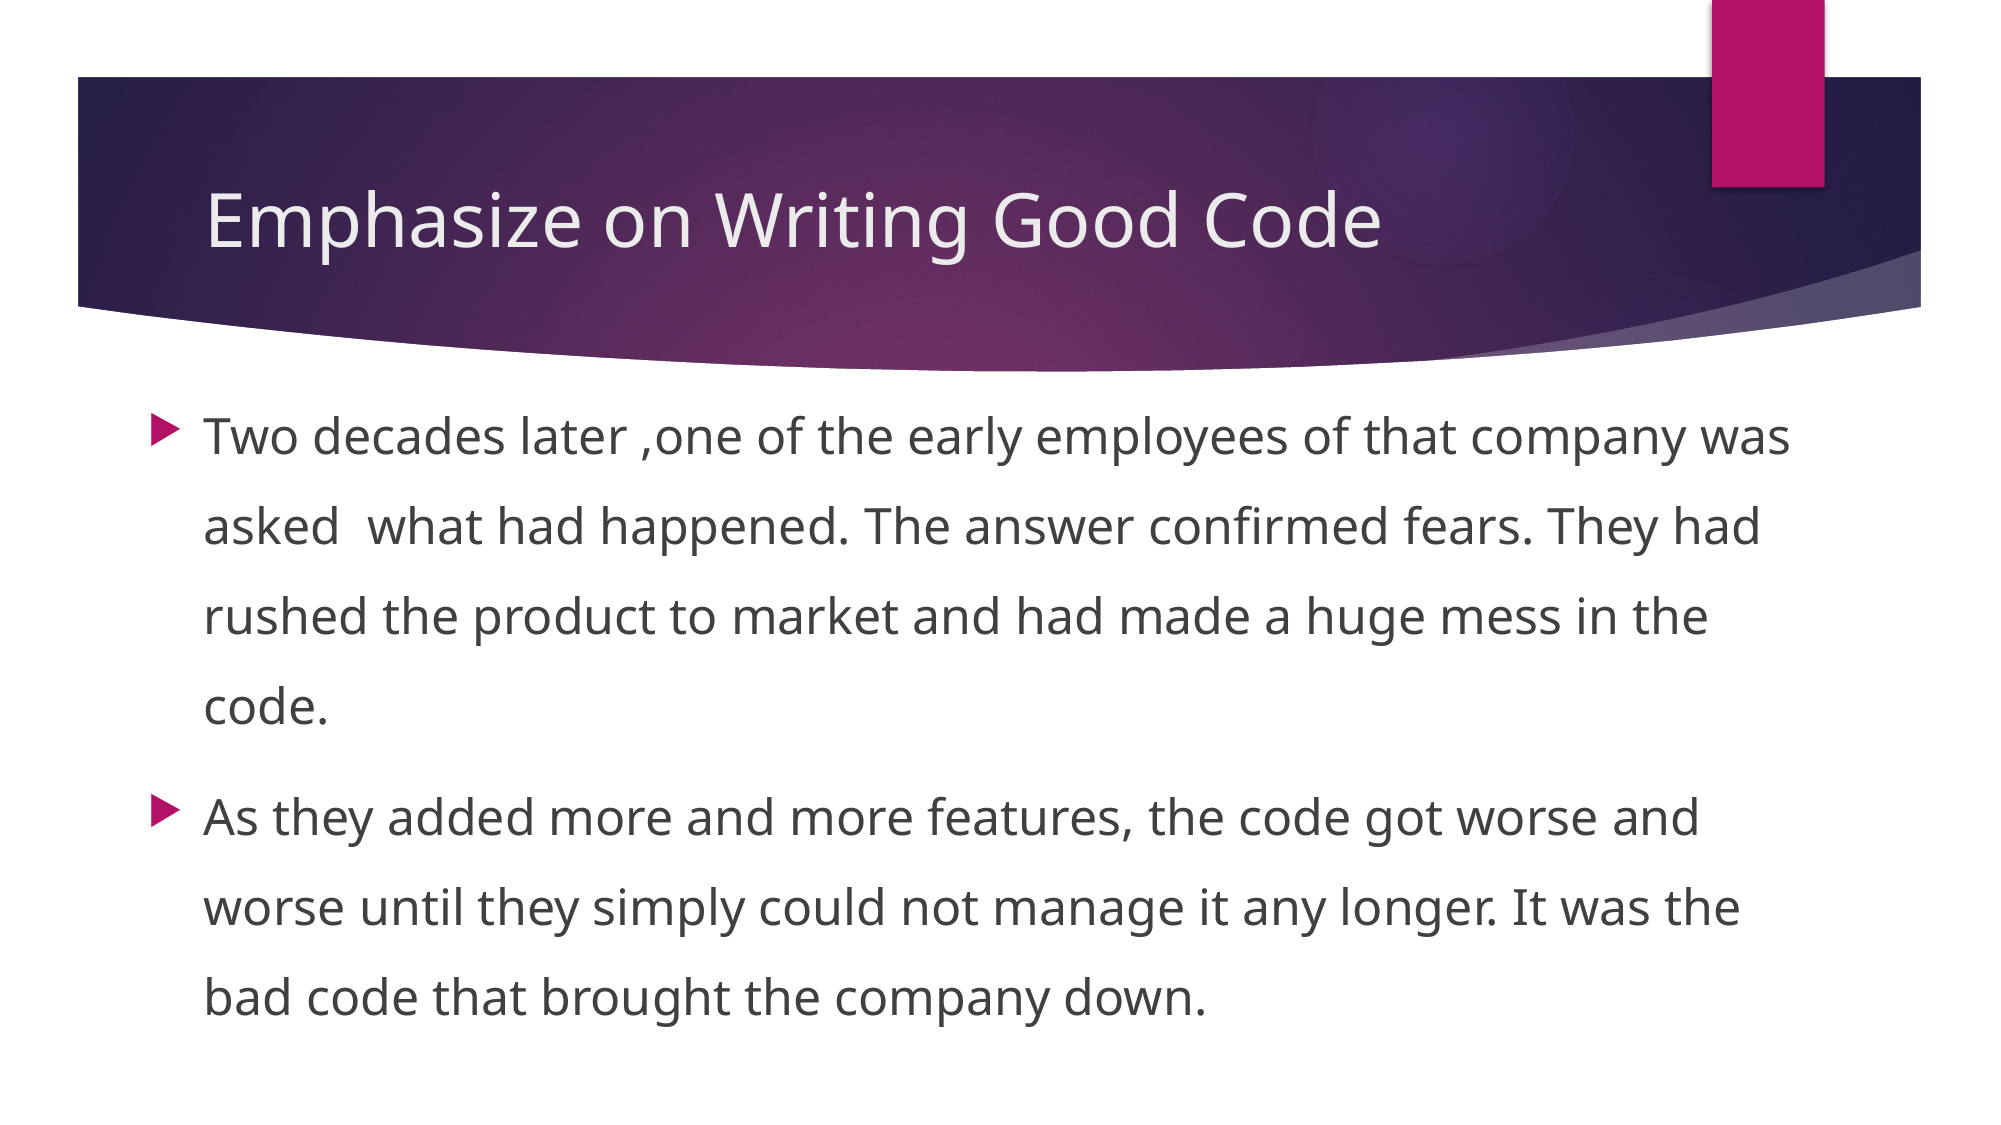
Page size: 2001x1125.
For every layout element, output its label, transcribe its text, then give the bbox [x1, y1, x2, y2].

title Emphasize on Writing Good Code [189, 159, 1627, 276]
list Two decades later ,one of the early employees of that company was asked what had happened. The answer confirmed fears. They had rushed the product to market and had made a huge mess in the code. As they added more and more features, the code got worse and worse until they simply could not manage it any longer. It was the bad code that brought the company down. [132, 367, 1858, 1081]
